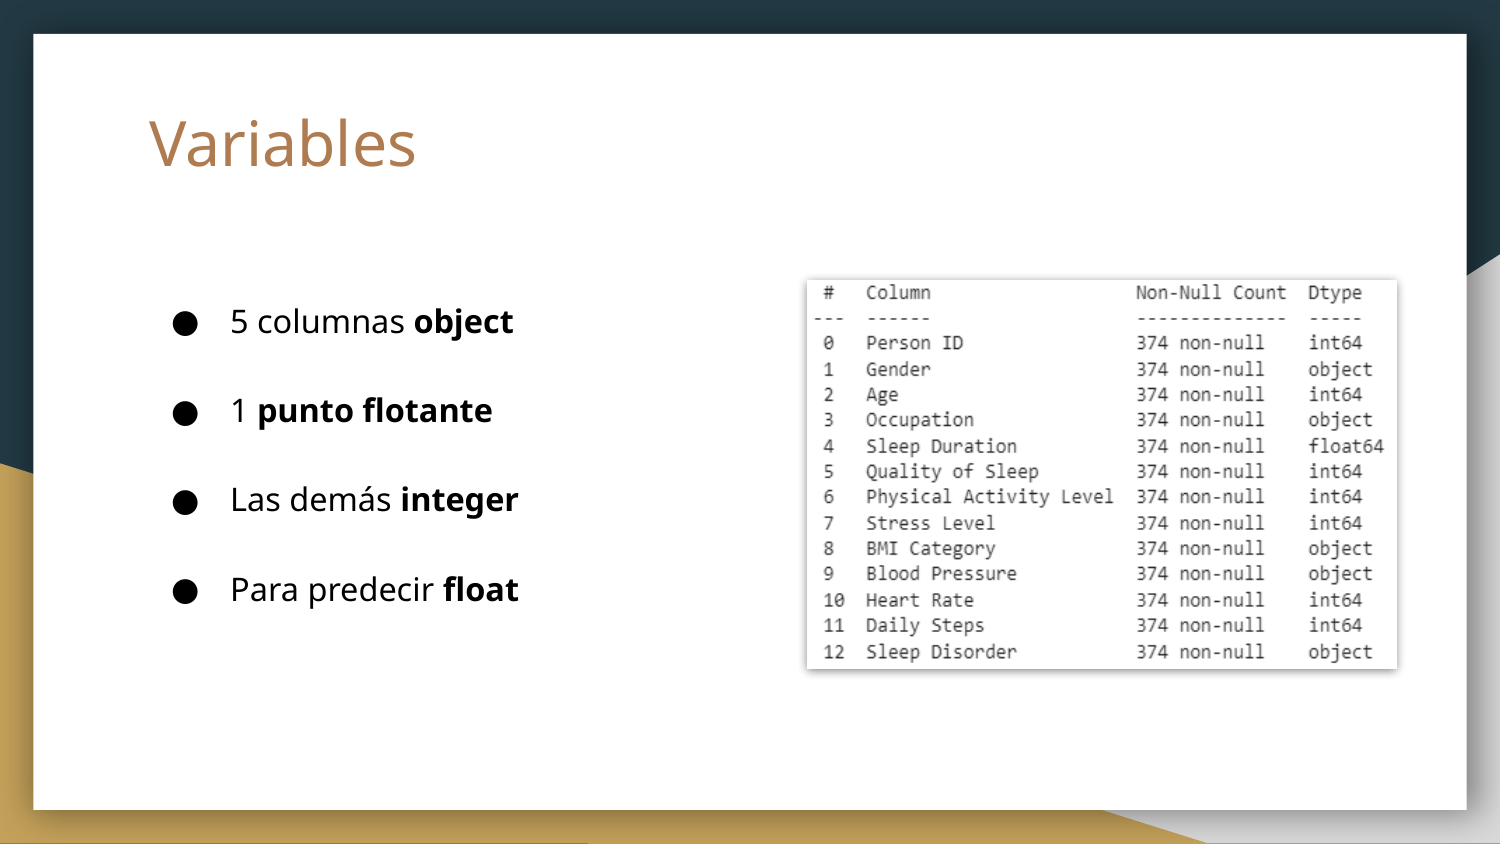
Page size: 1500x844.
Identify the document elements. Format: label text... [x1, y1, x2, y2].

title 5 columnas object 1 punto flotante Las demás integer Para predecir float [134, 280, 750, 626]
picture [807, 279, 1397, 669]
title Variables [134, 88, 1366, 246]
